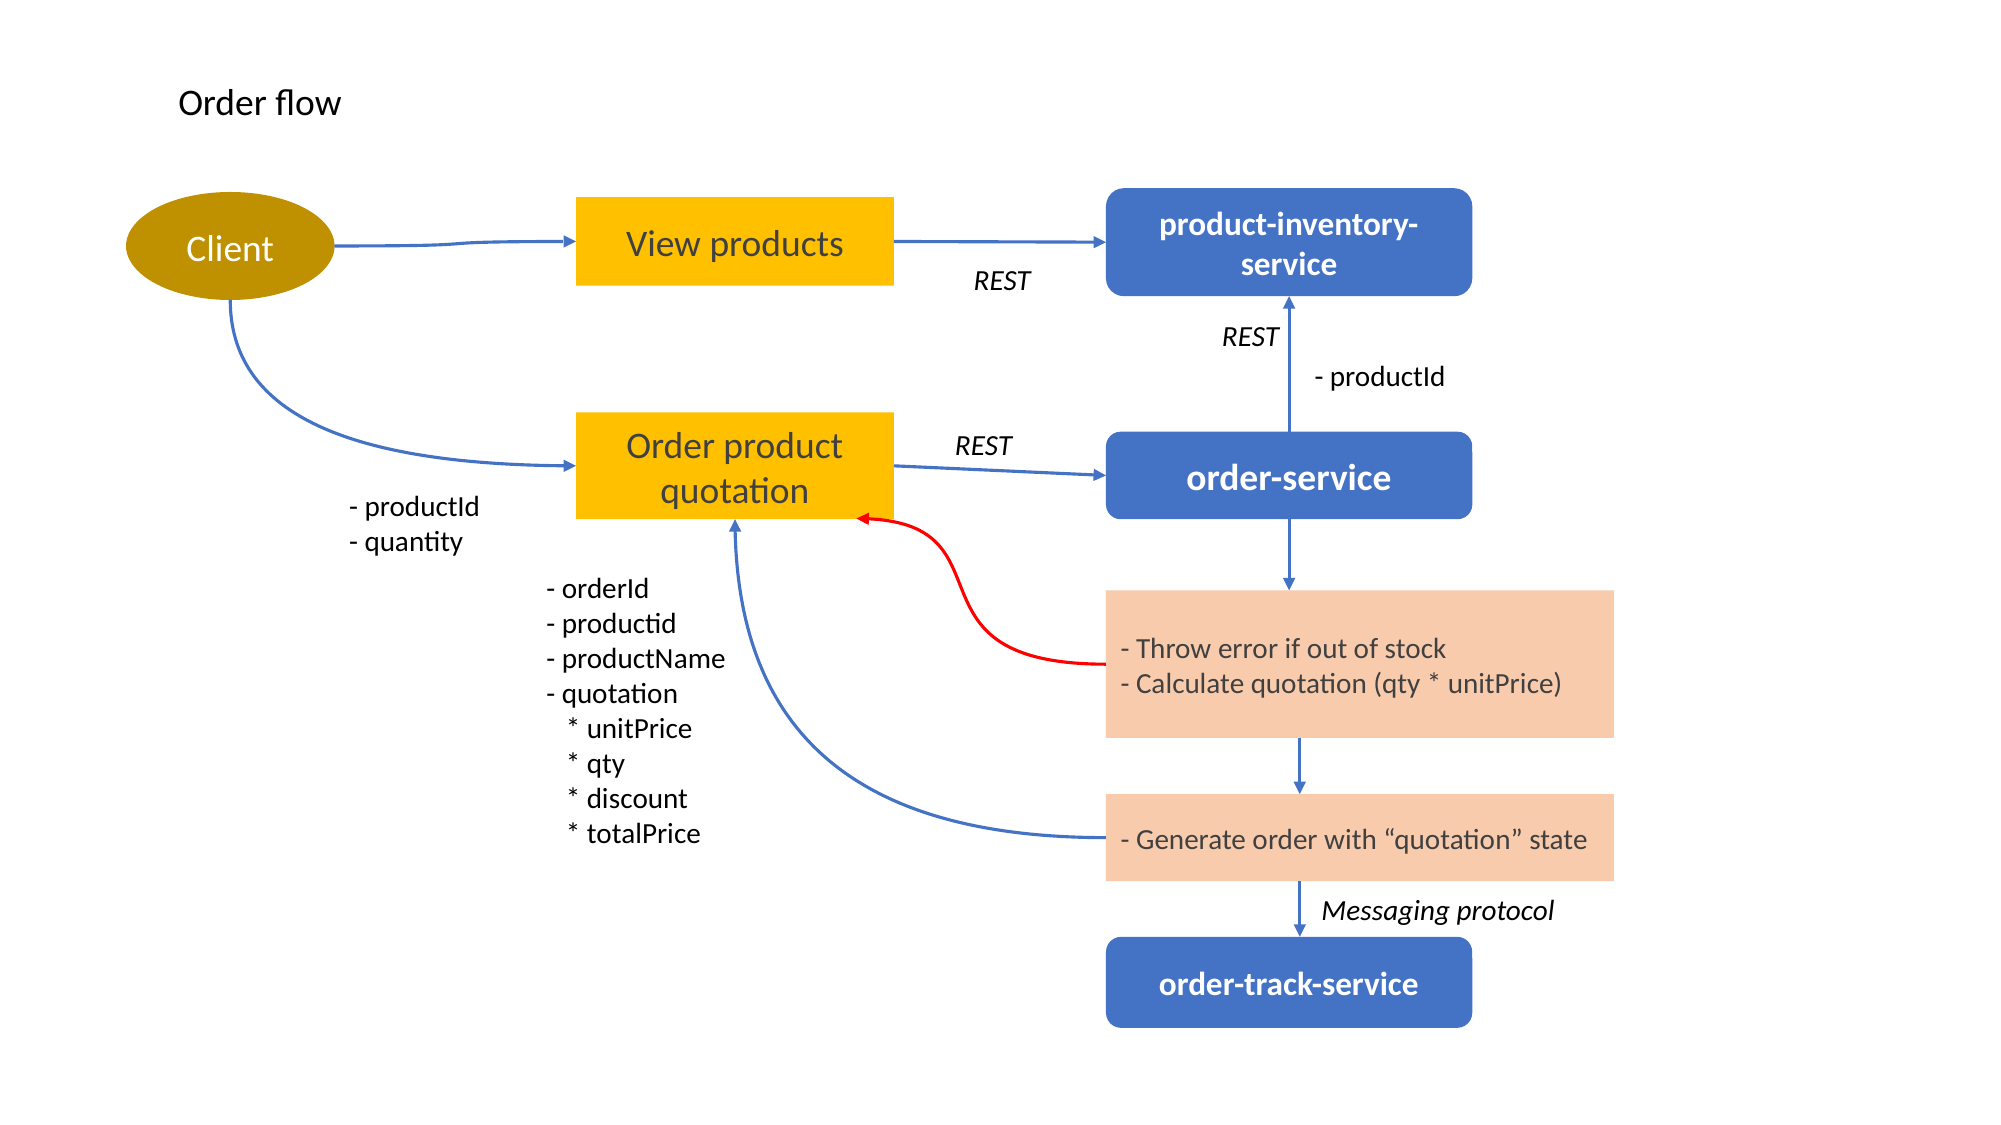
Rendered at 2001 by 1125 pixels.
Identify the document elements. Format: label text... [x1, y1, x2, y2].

text_box - orderId - productid - productName - quotation * unitPrice * qty * discount * totalPrice [531, 562, 746, 857]
text_box - Throw error if out of stock - Calculate quotation (qty * unitPrice) [1106, 589, 1615, 739]
text_box - productId [1299, 349, 1473, 400]
text_box REST [940, 419, 1029, 465]
text_box Messaging protocol [1306, 883, 1614, 934]
text_box order-track-service [1104, 935, 1474, 1029]
text_box - productId - quantity [334, 480, 507, 565]
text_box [893, 465, 1106, 476]
text_box Order product quotation [575, 411, 895, 520]
text_box product-inventory-service [1104, 187, 1474, 298]
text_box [734, 519, 1106, 838]
text_box REST [1290, 310, 1296, 360]
text_box View products [575, 196, 895, 287]
text_box order-service [1104, 430, 1474, 521]
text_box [320, 210, 487, 556]
text_box Order flow [163, 70, 372, 131]
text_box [487, 241, 576, 246]
text_box Client [124, 190, 320, 302]
text_box REST [1207, 310, 1289, 360]
text_box - Generate order with “quotation” state [1105, 793, 1615, 882]
text_box REST [958, 253, 1048, 304]
